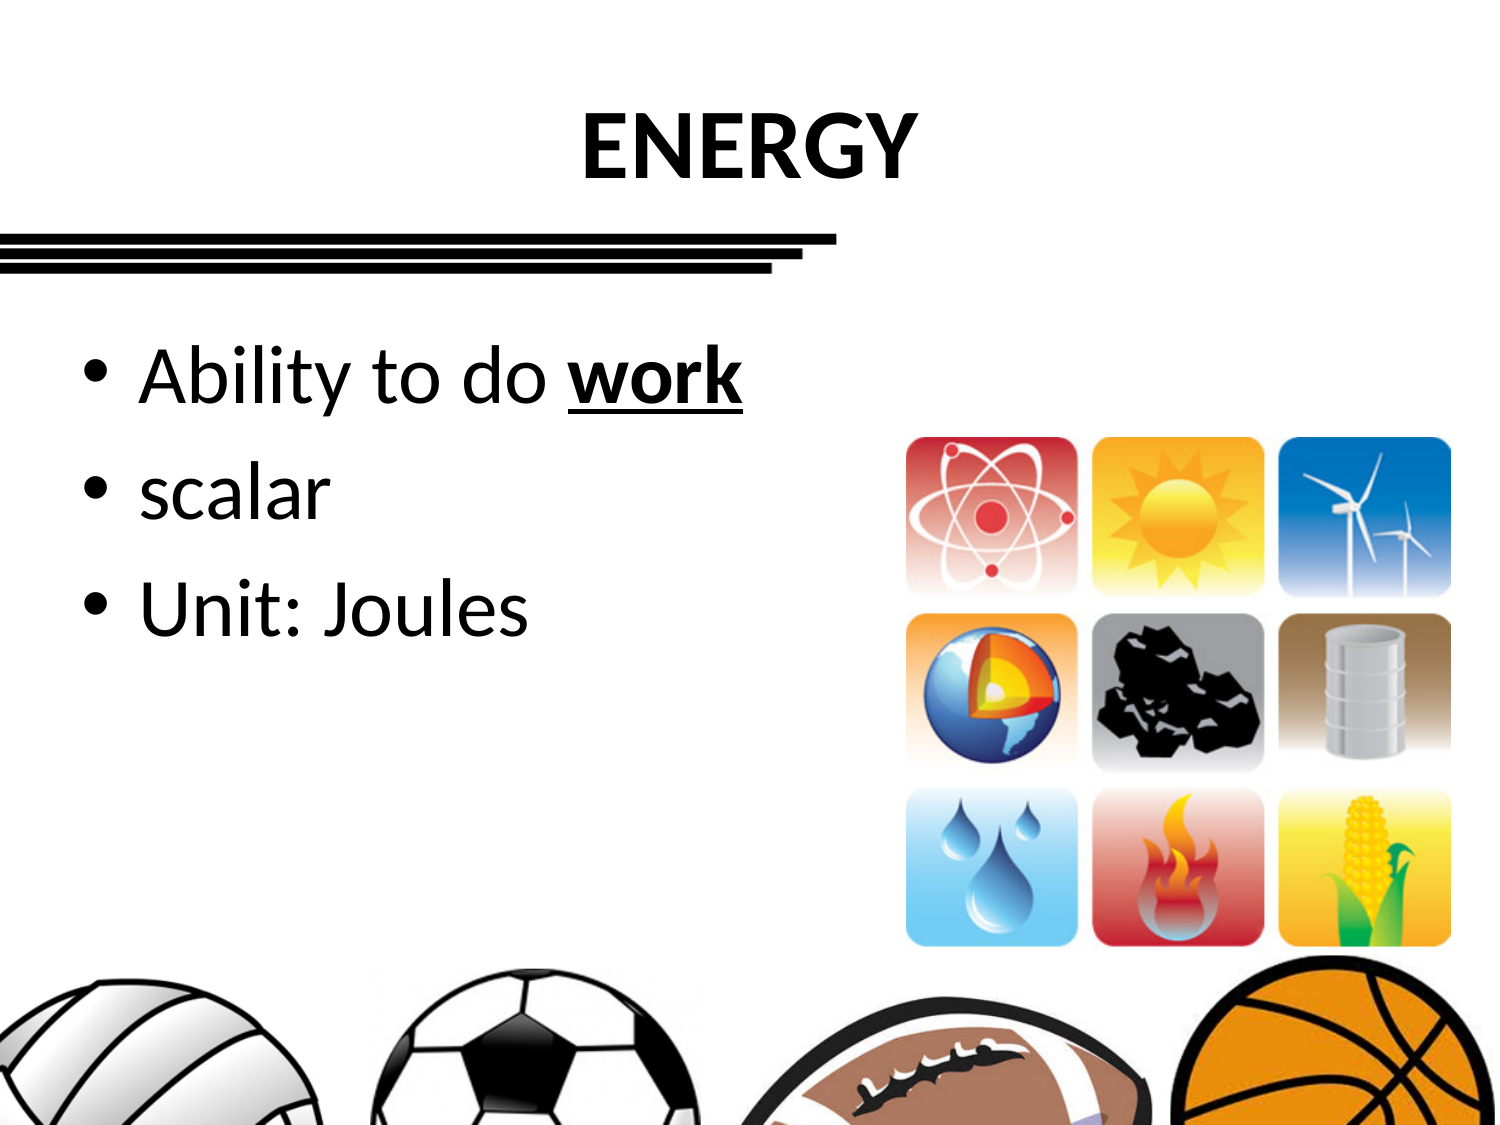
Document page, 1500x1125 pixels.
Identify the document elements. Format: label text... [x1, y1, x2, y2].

list Ability to do work scalar Unit: Joules [66, 312, 1417, 694]
title ENERGY [75, 45, 1425, 233]
picture [0, 0, 1500, 1125]
